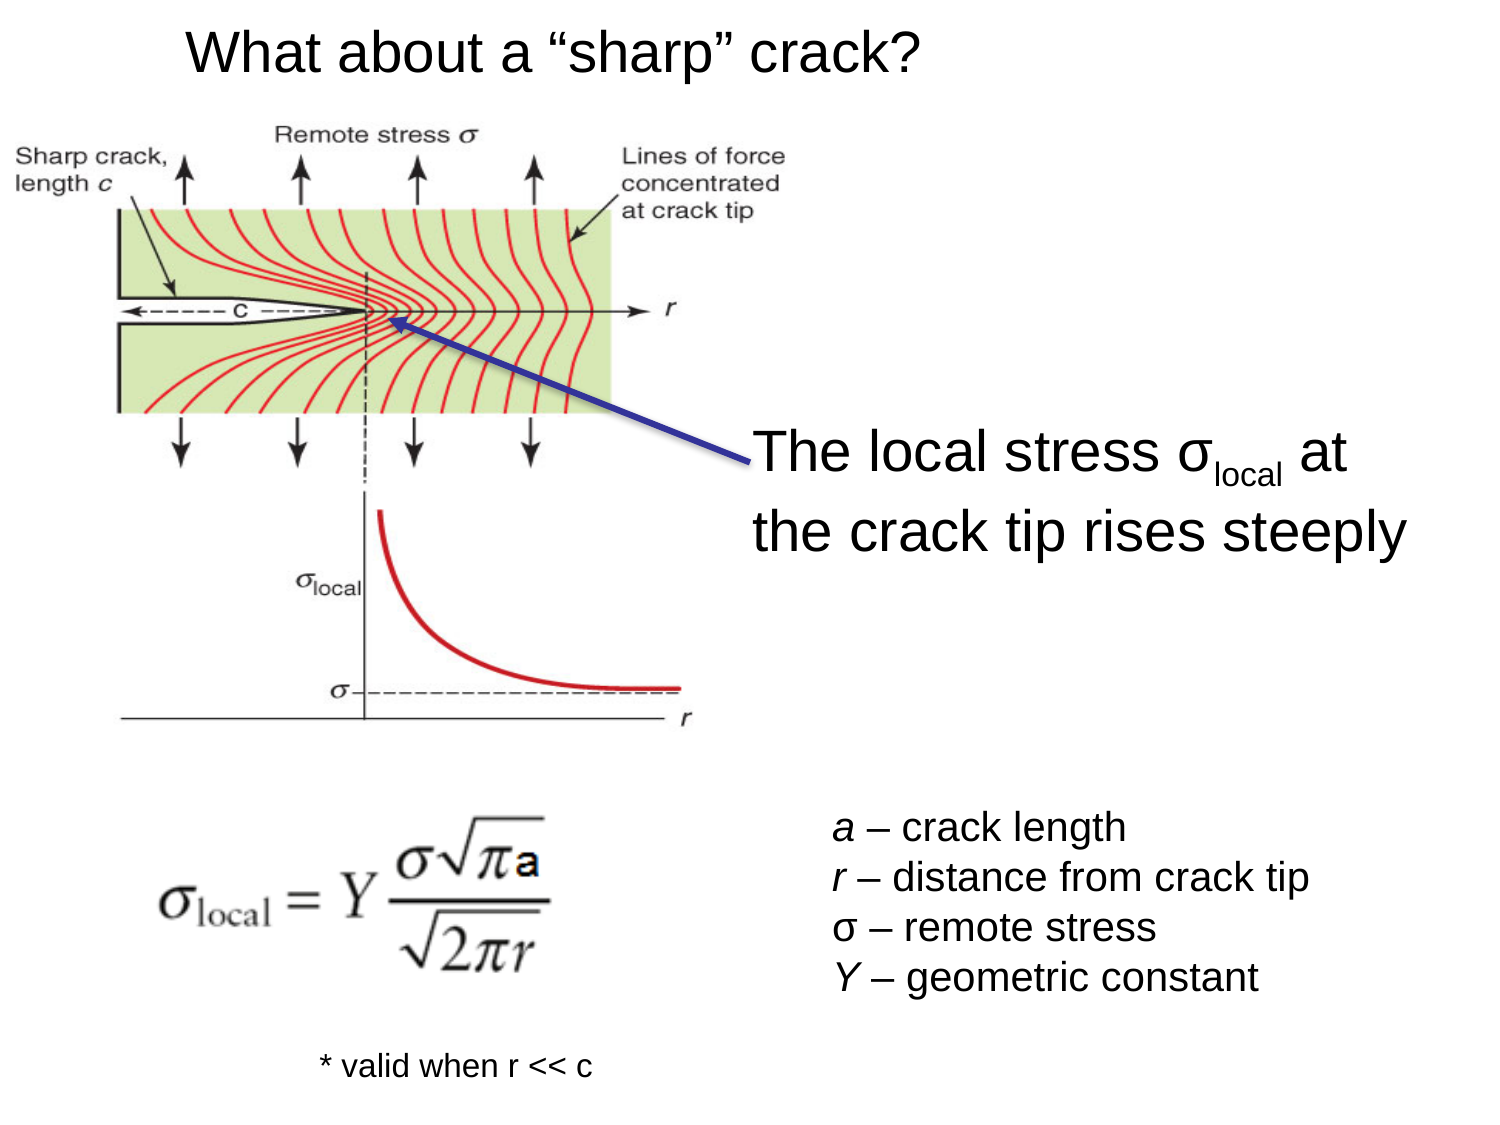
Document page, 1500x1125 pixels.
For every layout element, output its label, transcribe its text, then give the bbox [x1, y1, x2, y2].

picture [14, 121, 788, 732]
picture [112, 792, 563, 997]
text_box a – crack length r – distance from crack tip σ – remote stress Y – geometric constant [817, 792, 1326, 1008]
text_box The local stress σlocal at the crack tip rises steeply [792, 405, 1450, 571]
text_box What about a “sharp” crack? [170, 7, 939, 92]
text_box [387, 318, 751, 463]
text_box * valid when r << c [304, 1037, 609, 1092]
